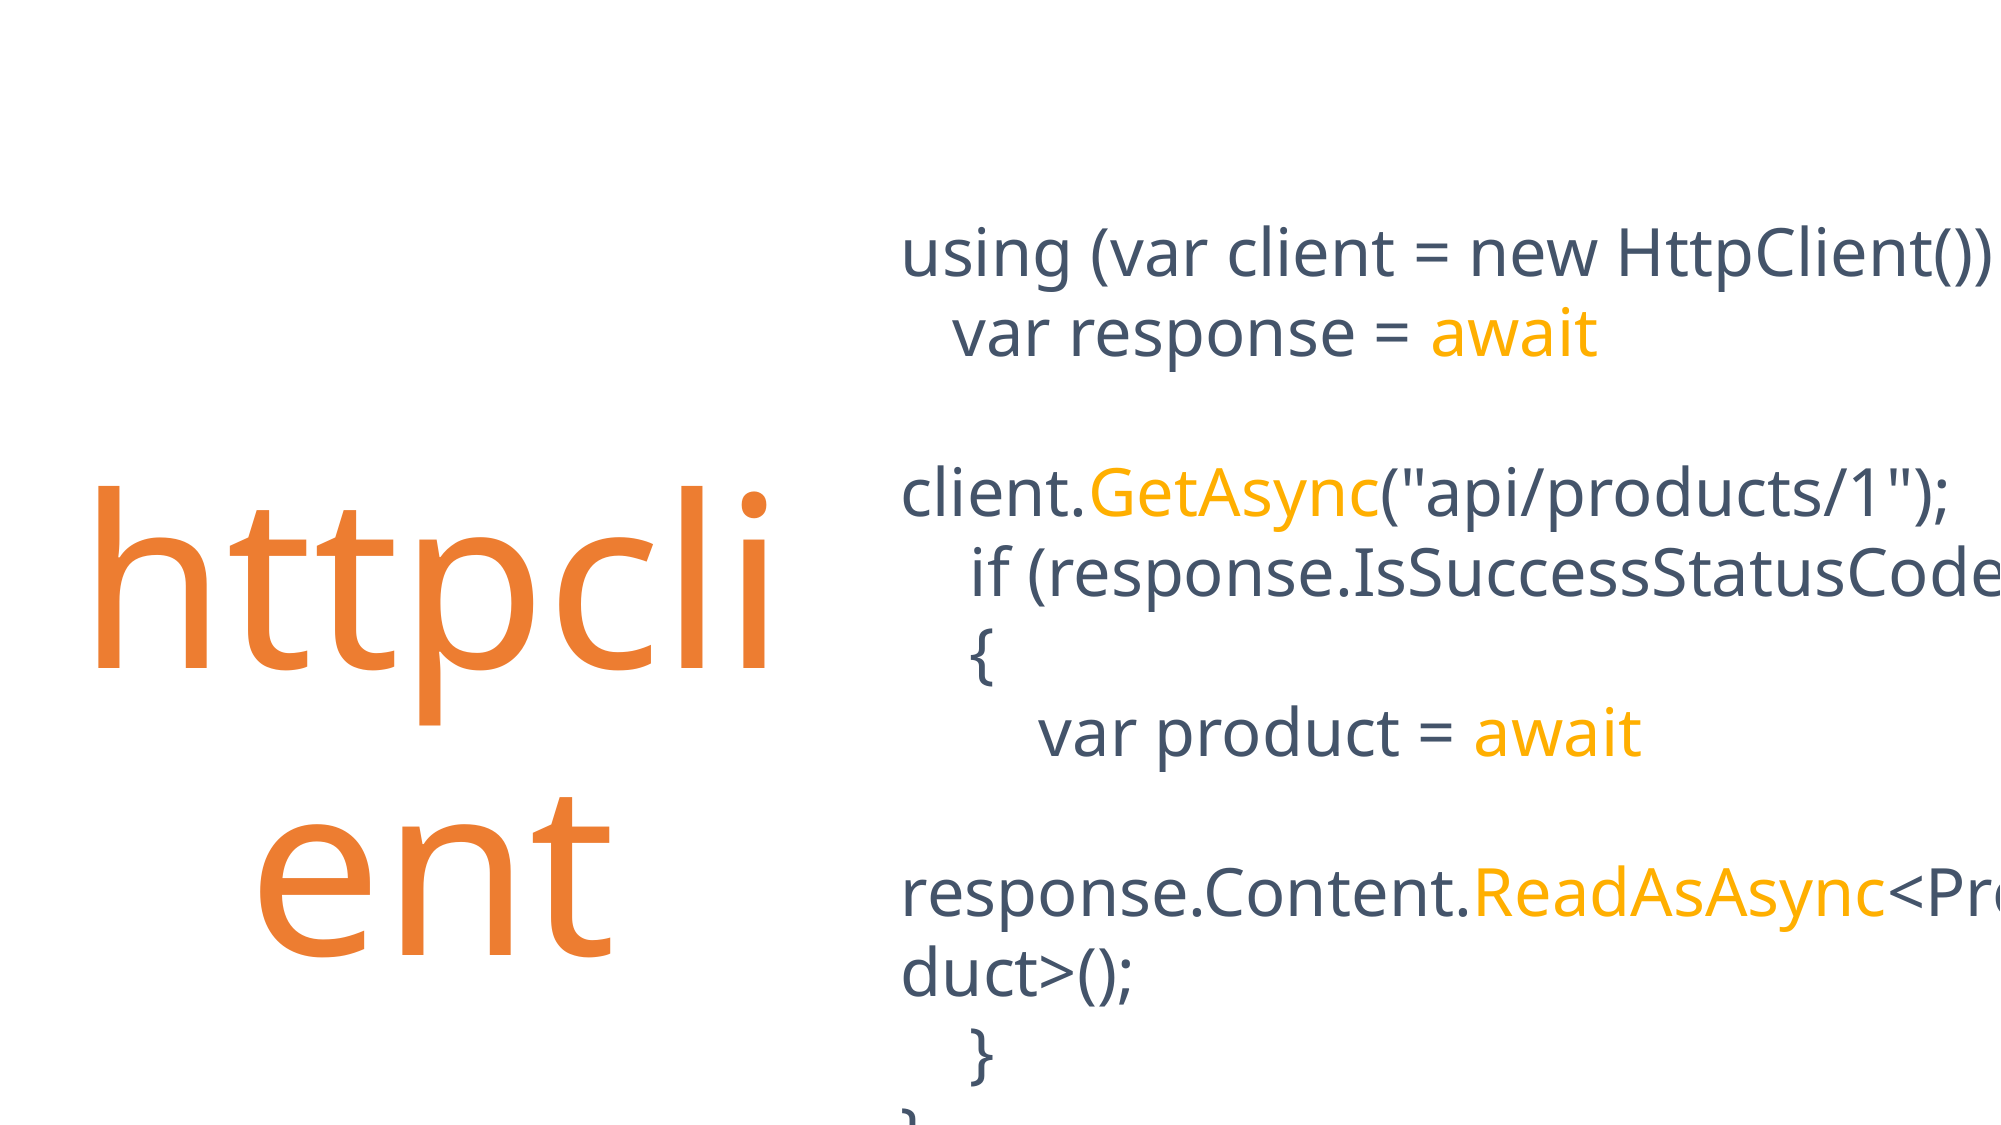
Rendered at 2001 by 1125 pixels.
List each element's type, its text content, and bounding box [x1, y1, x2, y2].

text_box using (var client = new HttpClient()) { var response = await client.GetAsync("api/products/1"); if (response.IsSuccessStatusCode) { var product = await response.Content.ReadAsAsync<Product>(); } } [886, 202, 2000, 1125]
text_box httpclient [21, 421, 843, 1011]
